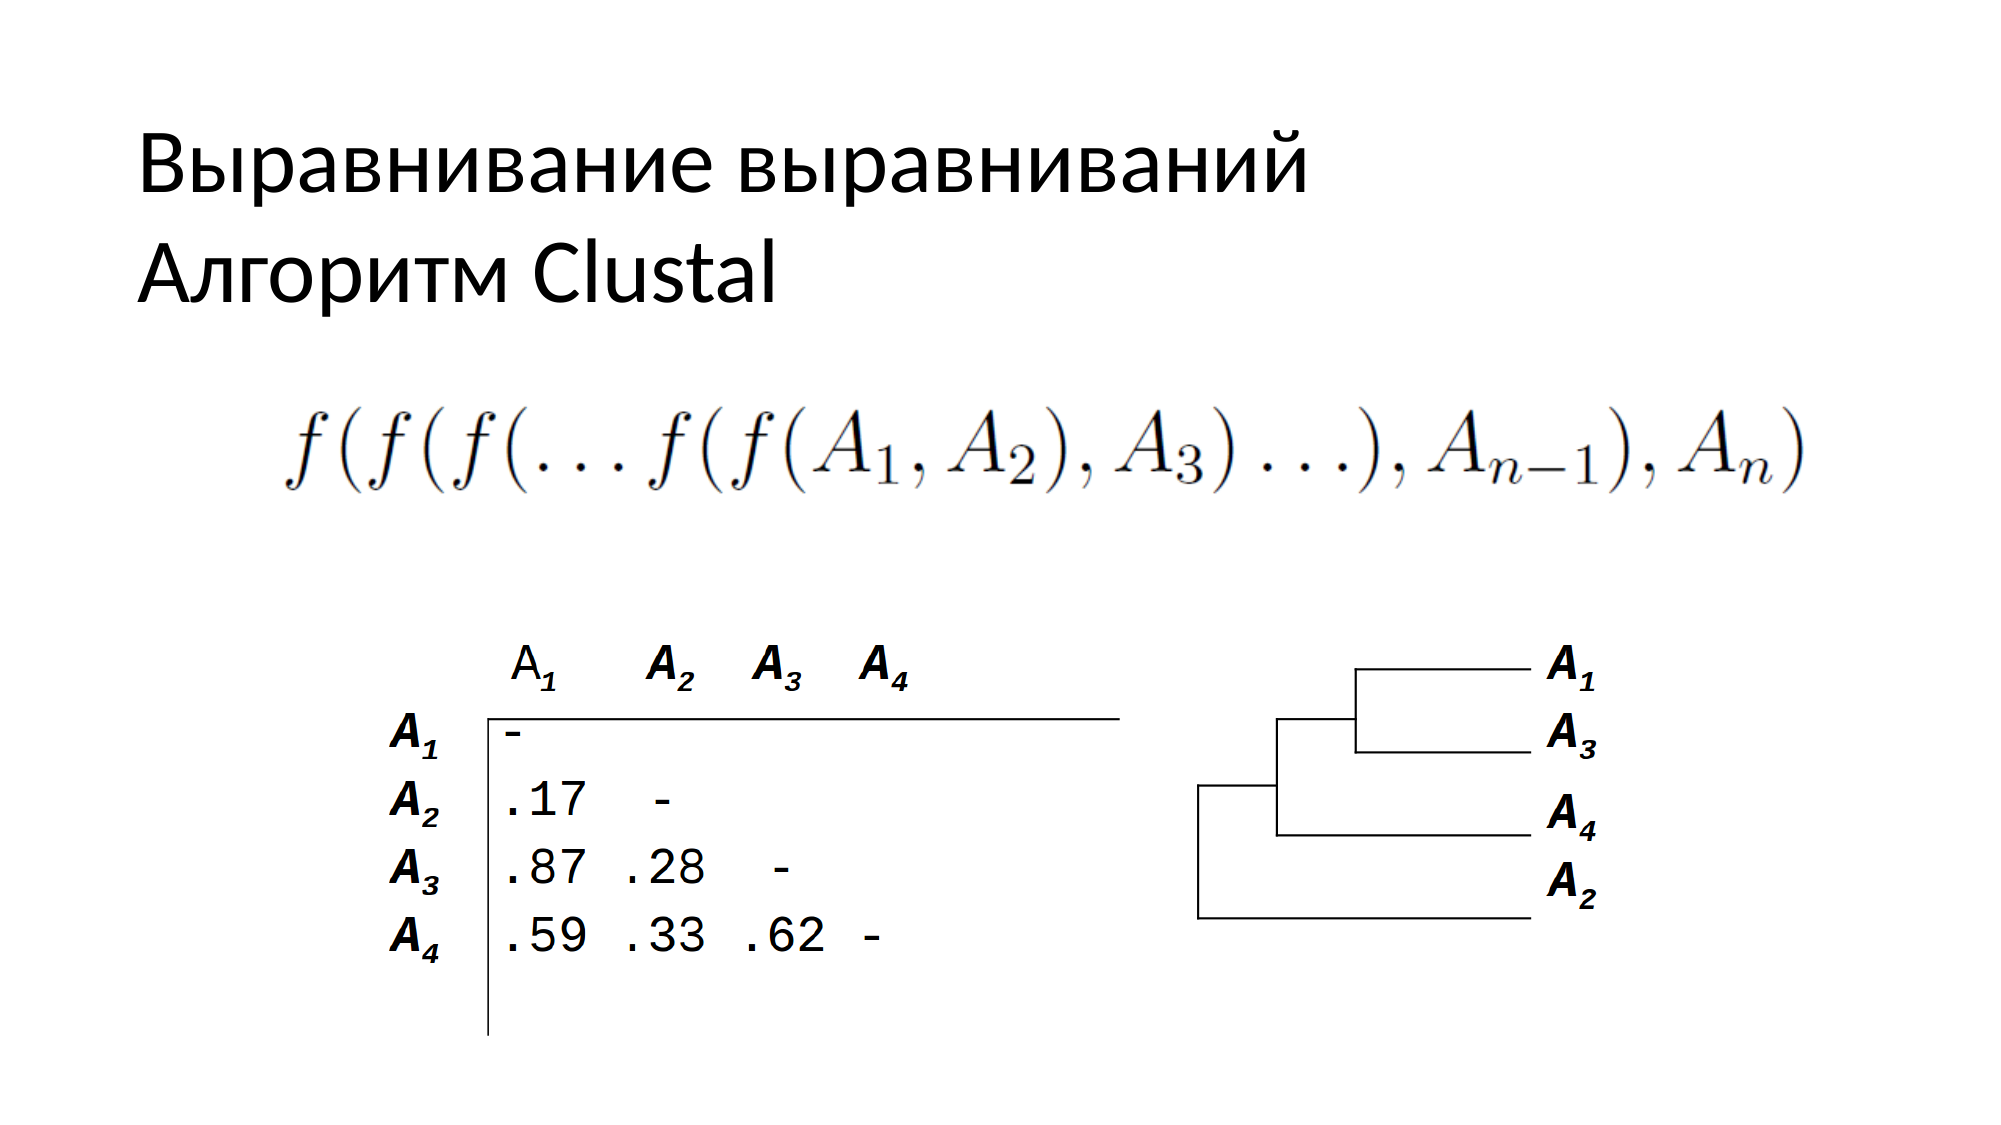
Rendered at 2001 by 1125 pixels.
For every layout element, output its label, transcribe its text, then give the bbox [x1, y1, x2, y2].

picture [373, 621, 1616, 1048]
picture [255, 371, 1841, 536]
title Выравнивание выравниваний Алгоритм Clustal [137, 101, 1863, 320]
